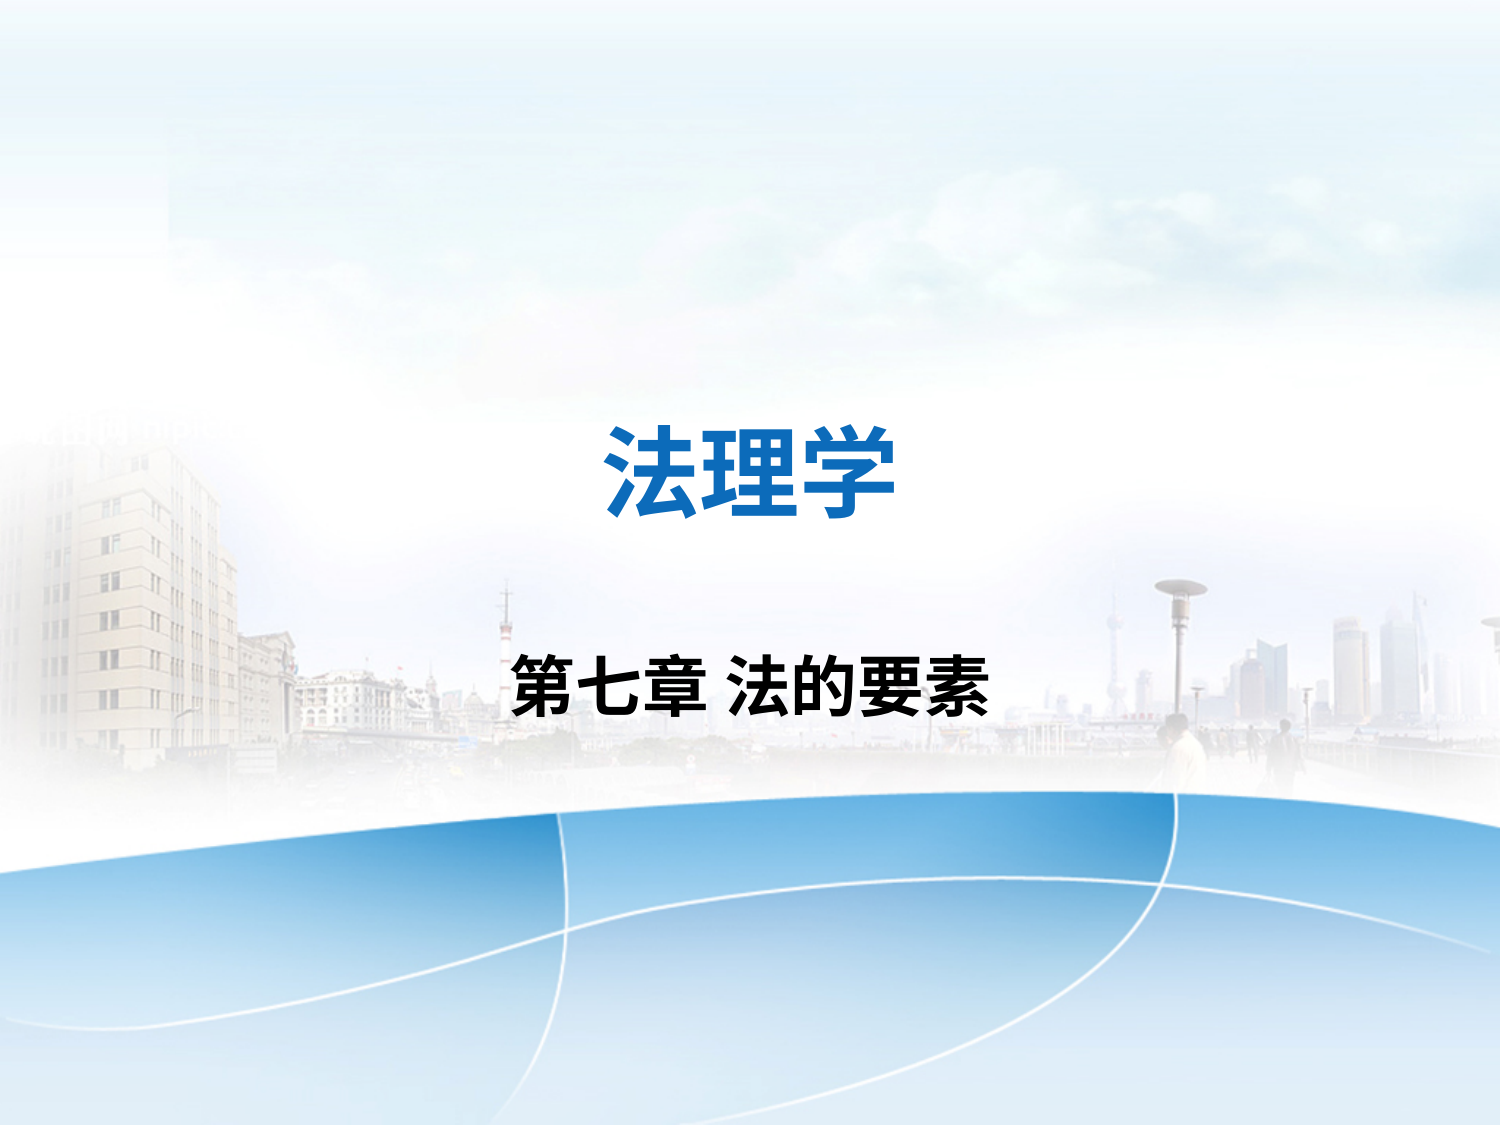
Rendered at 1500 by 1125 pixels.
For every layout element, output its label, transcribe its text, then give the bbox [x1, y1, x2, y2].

subtitle 第七章 法的要素 [225, 637, 1275, 925]
picture [0, 0, 1500, 1125]
title 法理学 [112, 349, 1388, 591]
